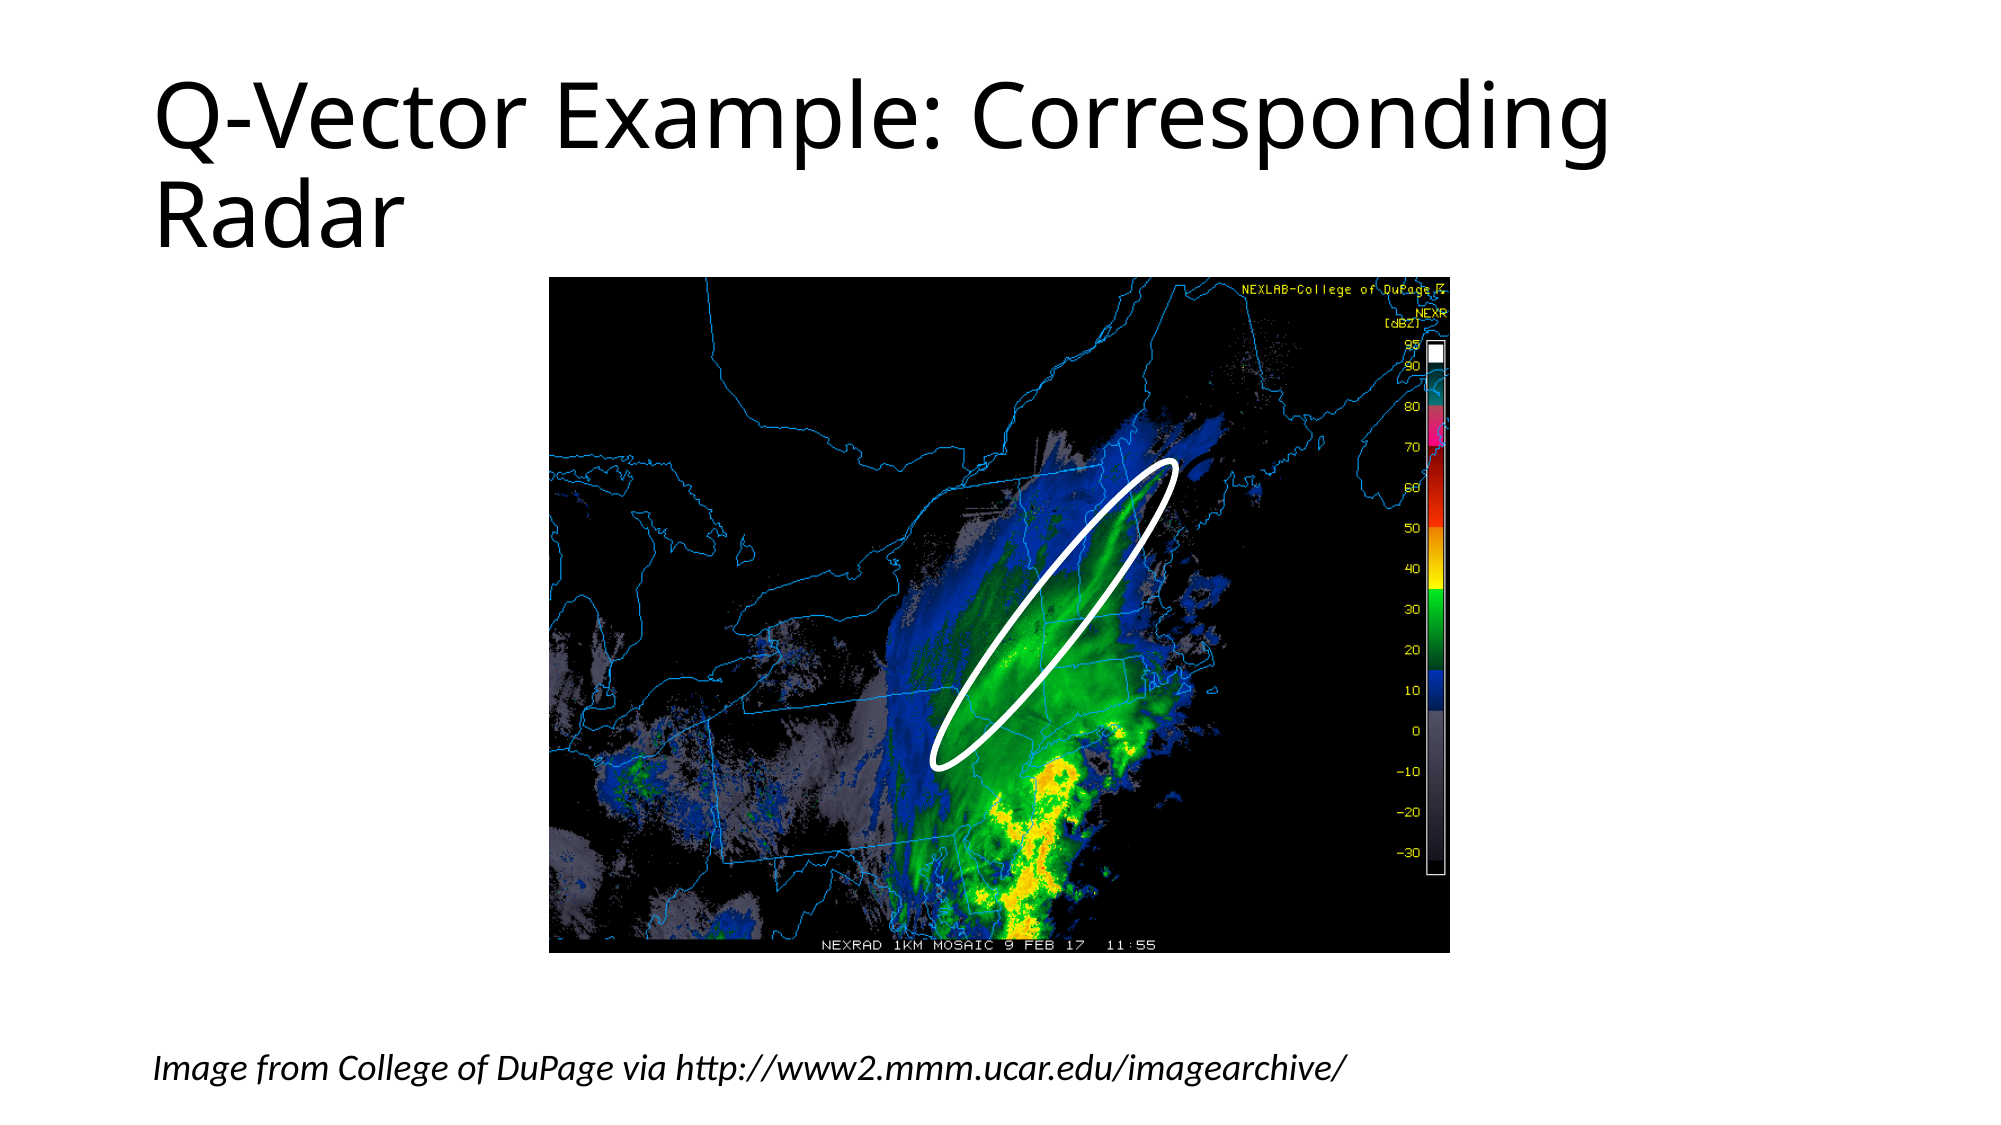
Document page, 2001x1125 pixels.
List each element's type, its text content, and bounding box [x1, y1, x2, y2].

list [549, 277, 1450, 953]
text_box Image from College of DuPage via http://www2.mmm.ucar.edu/imagearchive/ [137, 1035, 1438, 1096]
title Q-Vector Example: Corresponding Radar [137, 59, 1863, 278]
